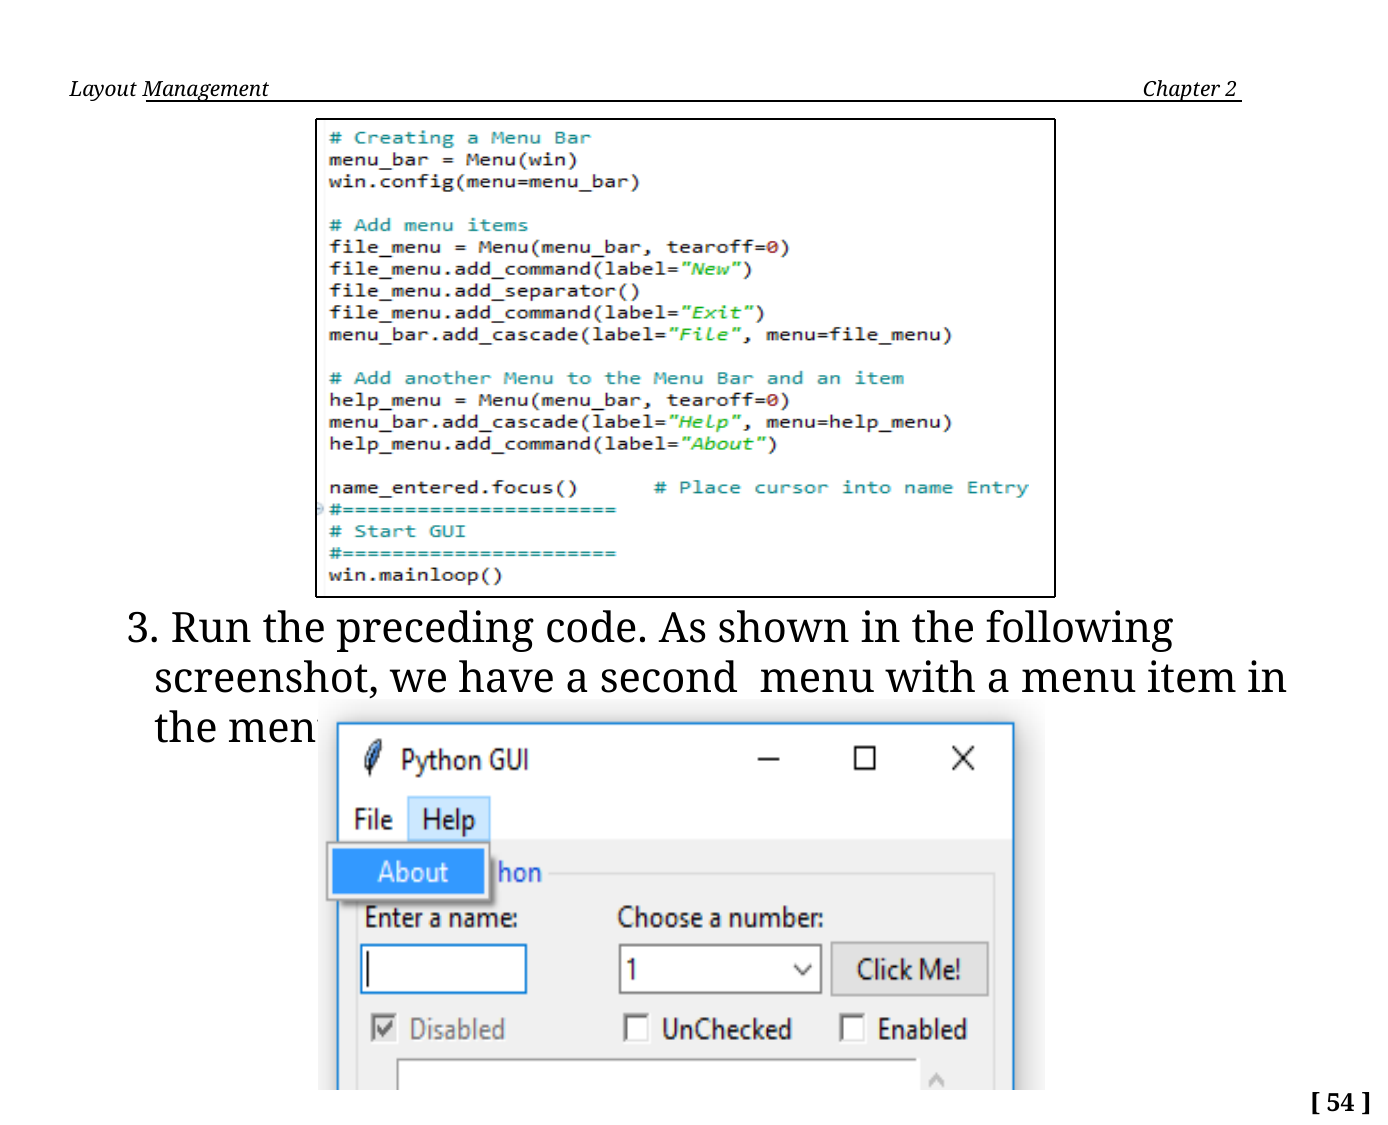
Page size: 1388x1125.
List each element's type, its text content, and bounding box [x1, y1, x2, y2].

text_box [314, 117, 1057, 599]
picture [318, 698, 1045, 1090]
text_box 3. Run the preceding code. As shown in the following screenshot, we have a second menu with a menu item in the menu bar: [124, 598, 1344, 751]
slide_number [ 54 ] [1307, 1095, 1388, 1121]
text_box Layout Management Chapter 2 [0, 73, 1242, 126]
